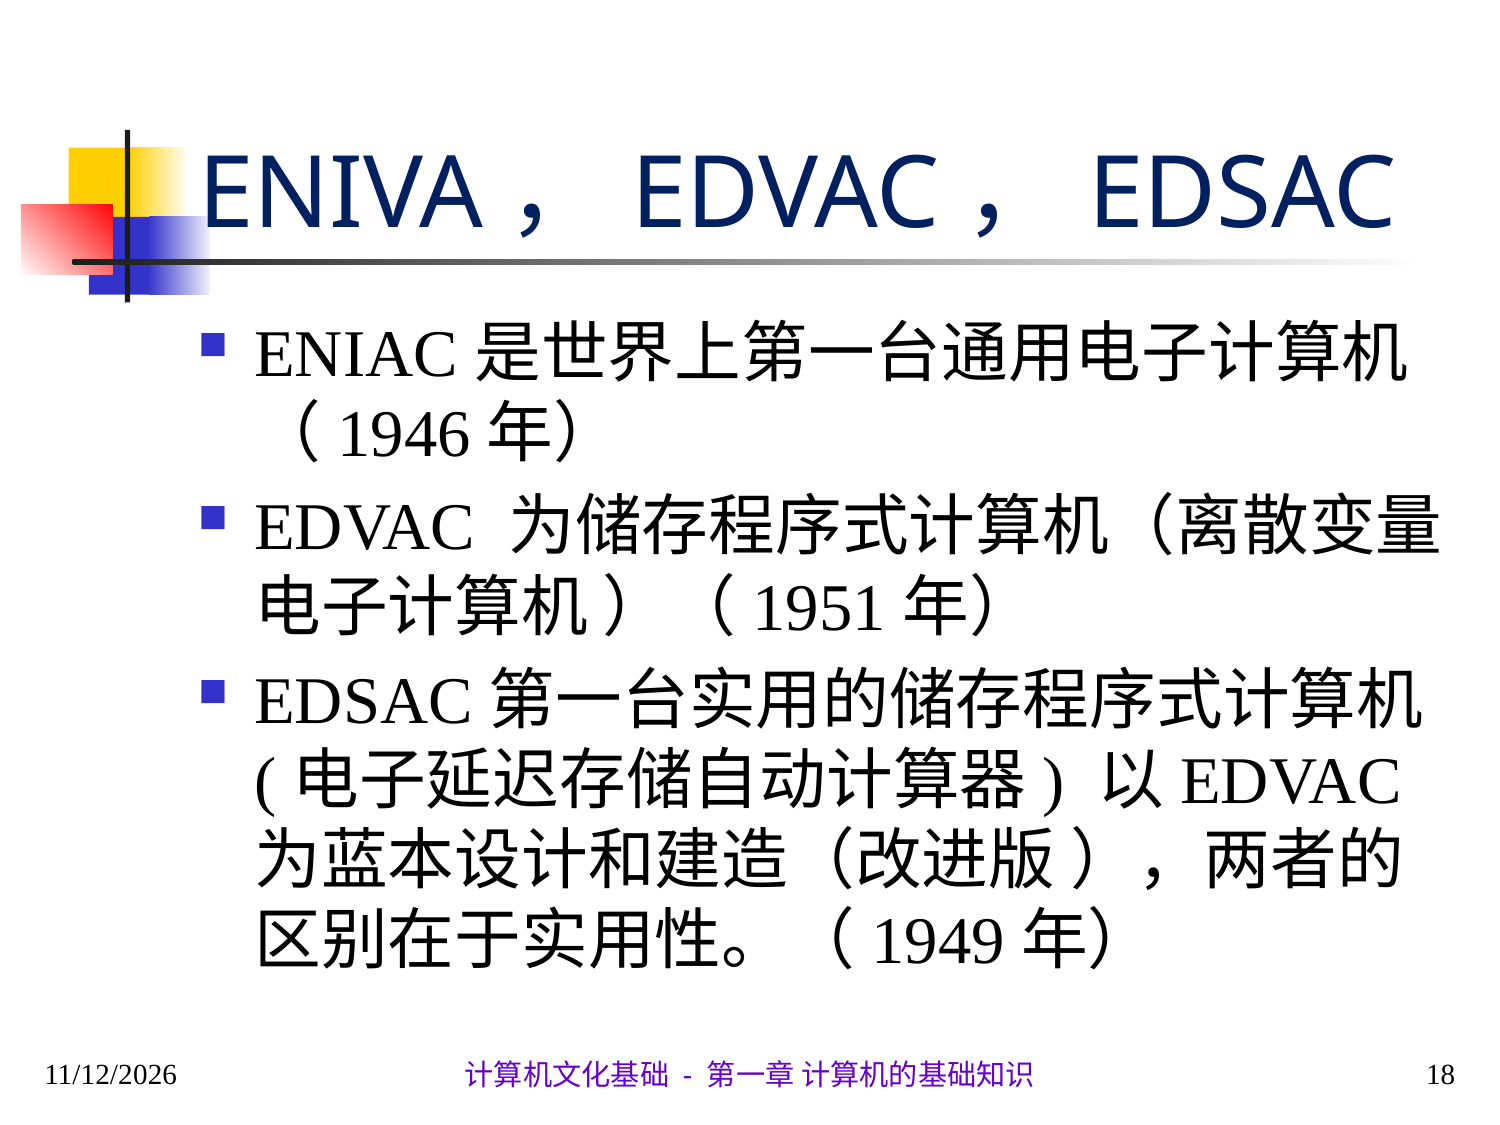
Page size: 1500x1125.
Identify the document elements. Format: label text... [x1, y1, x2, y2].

slide_number 18 [1281, 1023, 1471, 1099]
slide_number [29, 1023, 219, 1099]
list ENIAC是世界上第一台通用电子计算机（1946年） EDVAC 为储存程序式计算机（离散变量电子计算机 ）（1951年） EDSAC第一台实用的储存程序式计算机(电子延迟存储自动计算器) 以EDVAC为蓝本设计和建造（改进版 ），两者的区别在于实用性。（1949年） [183, 302, 1469, 1024]
title ENIVA，EDVAC，EDSAC [183, 101, 1468, 256]
footer 计算机文化基础 - 第一章 计算机的基础知识 [242, 1024, 1258, 1100]
